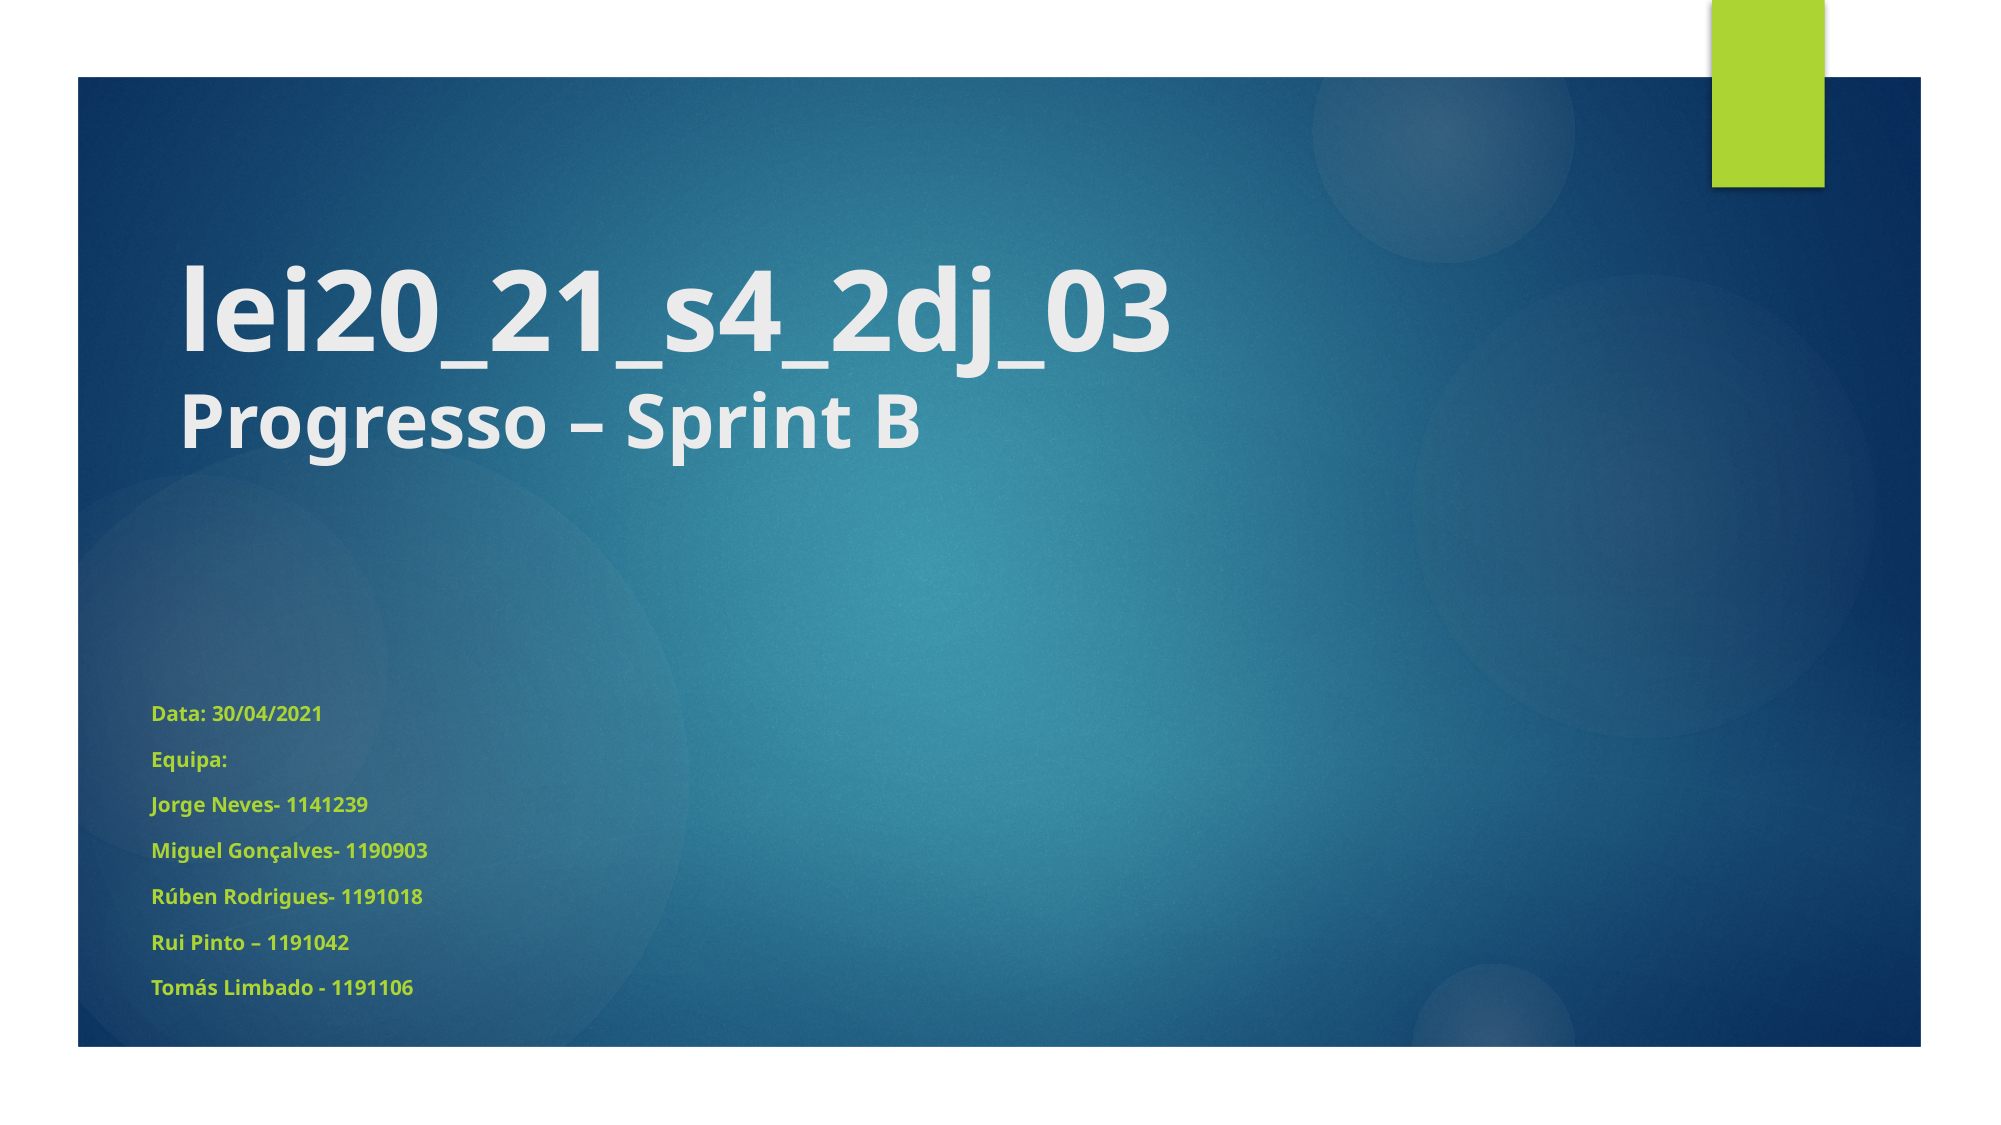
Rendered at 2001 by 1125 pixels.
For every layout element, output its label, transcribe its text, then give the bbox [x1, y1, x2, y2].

title lei20_21_s4_2dj_03 Progresso – Sprint B [163, 77, 1612, 517]
subtitle Data: 30/04/2021 Equipa: Jorge Neves- 1141239 Miguel Gonçalves- 1190903 Rúben Rodrigues- 1191018 Rui Pinto – 1191042 Tomás Limbado - 1191106 [136, 645, 1585, 1125]
